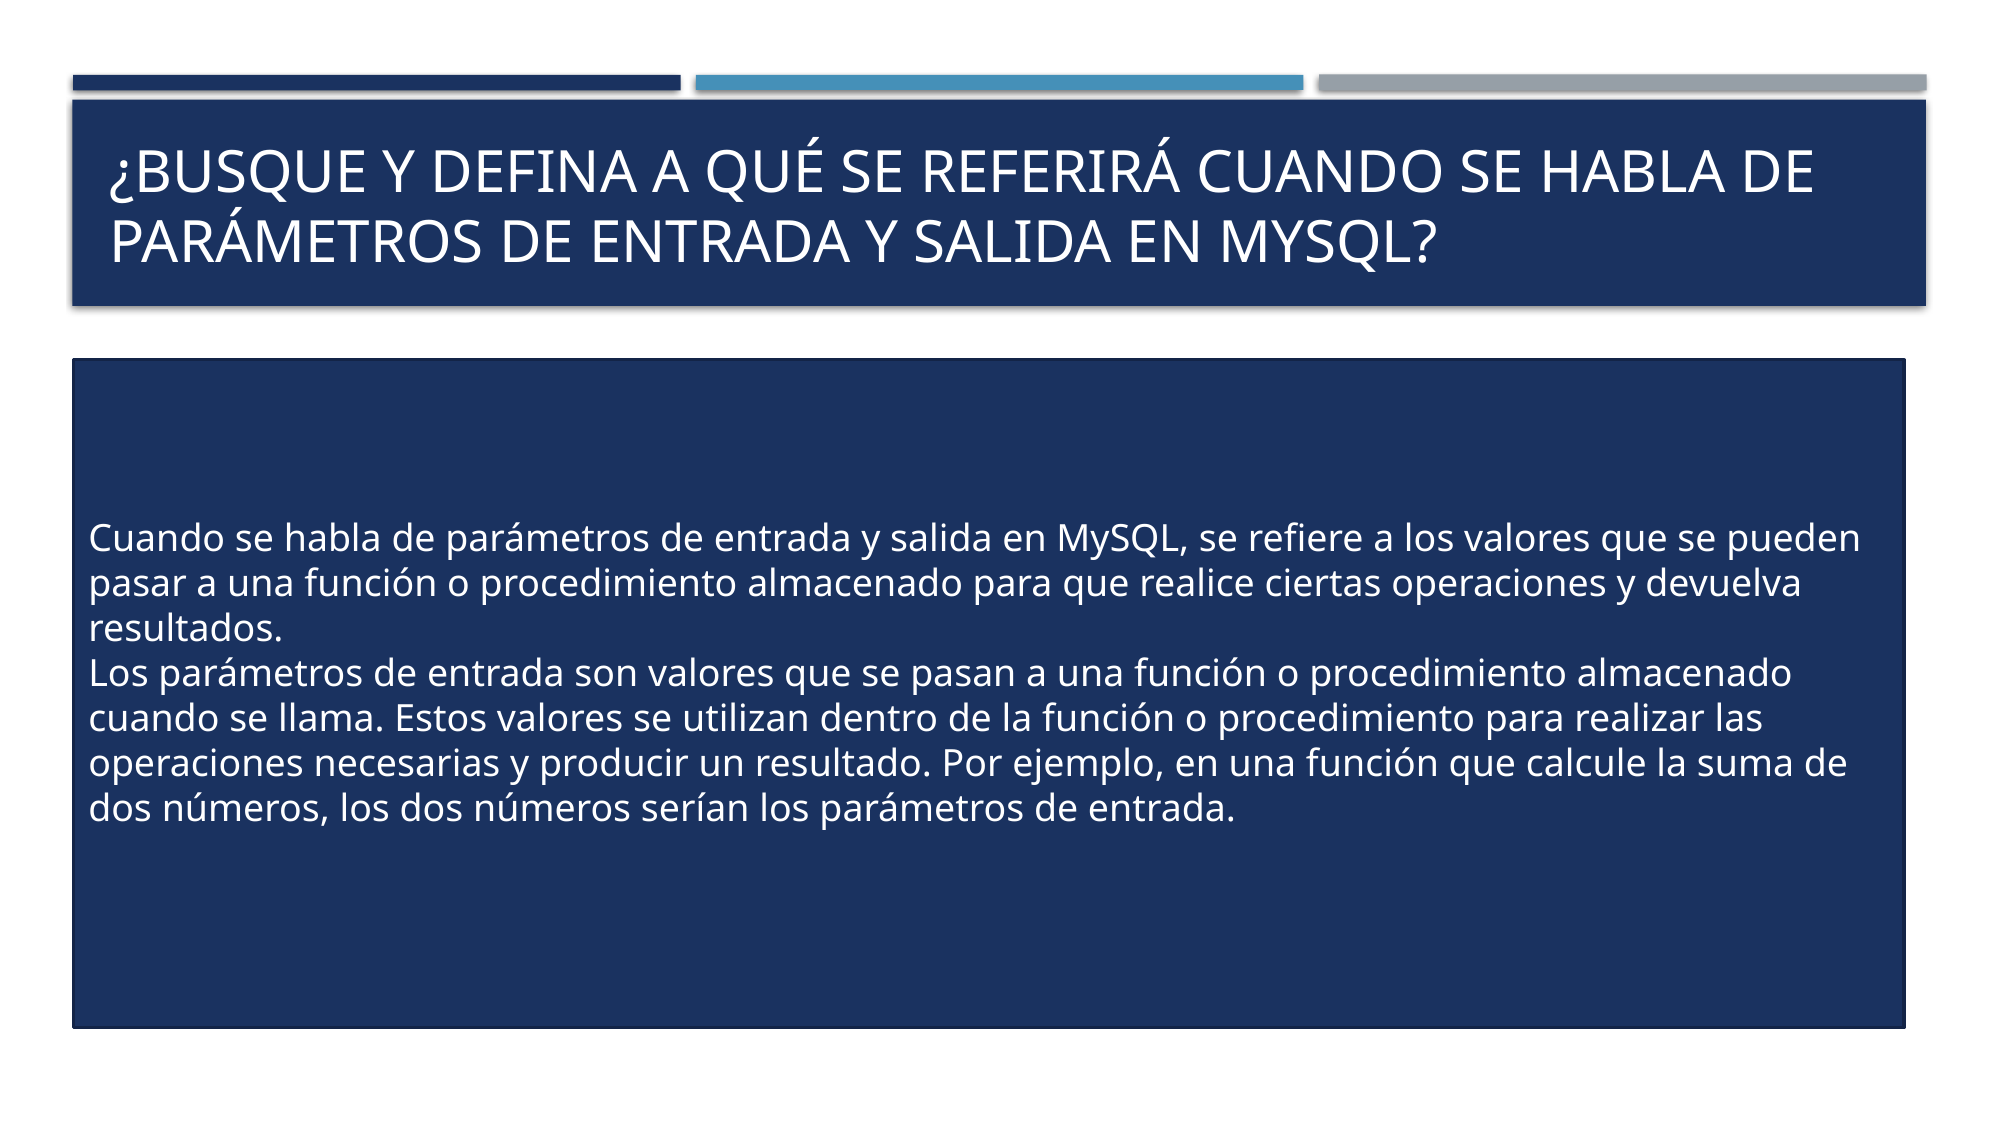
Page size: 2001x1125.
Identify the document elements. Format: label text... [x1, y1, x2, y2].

title ¿Busque y defina a qué se referirá cuando se habla de parámetros de entrada y salida en MySQL? [94, 119, 1904, 282]
text_box Cuando se habla de parámetros de entrada y salida en MySQL, se refiere a los valores que se pueden pasar a una función o procedimiento almacenado para que realice ciertas operaciones y devuelva resultados. Los parámetros de entrada son valores que se pasan a una función o procedimiento almacenado cuando se llama. Estos valores se utilizan dentro de la función o procedimiento para realizar las operaciones necesarias y producir un resultado. Por ejemplo, en una función que calcule la suma de dos números, los dos números serían los parámetros de entrada. [72, 358, 1906, 1029]
